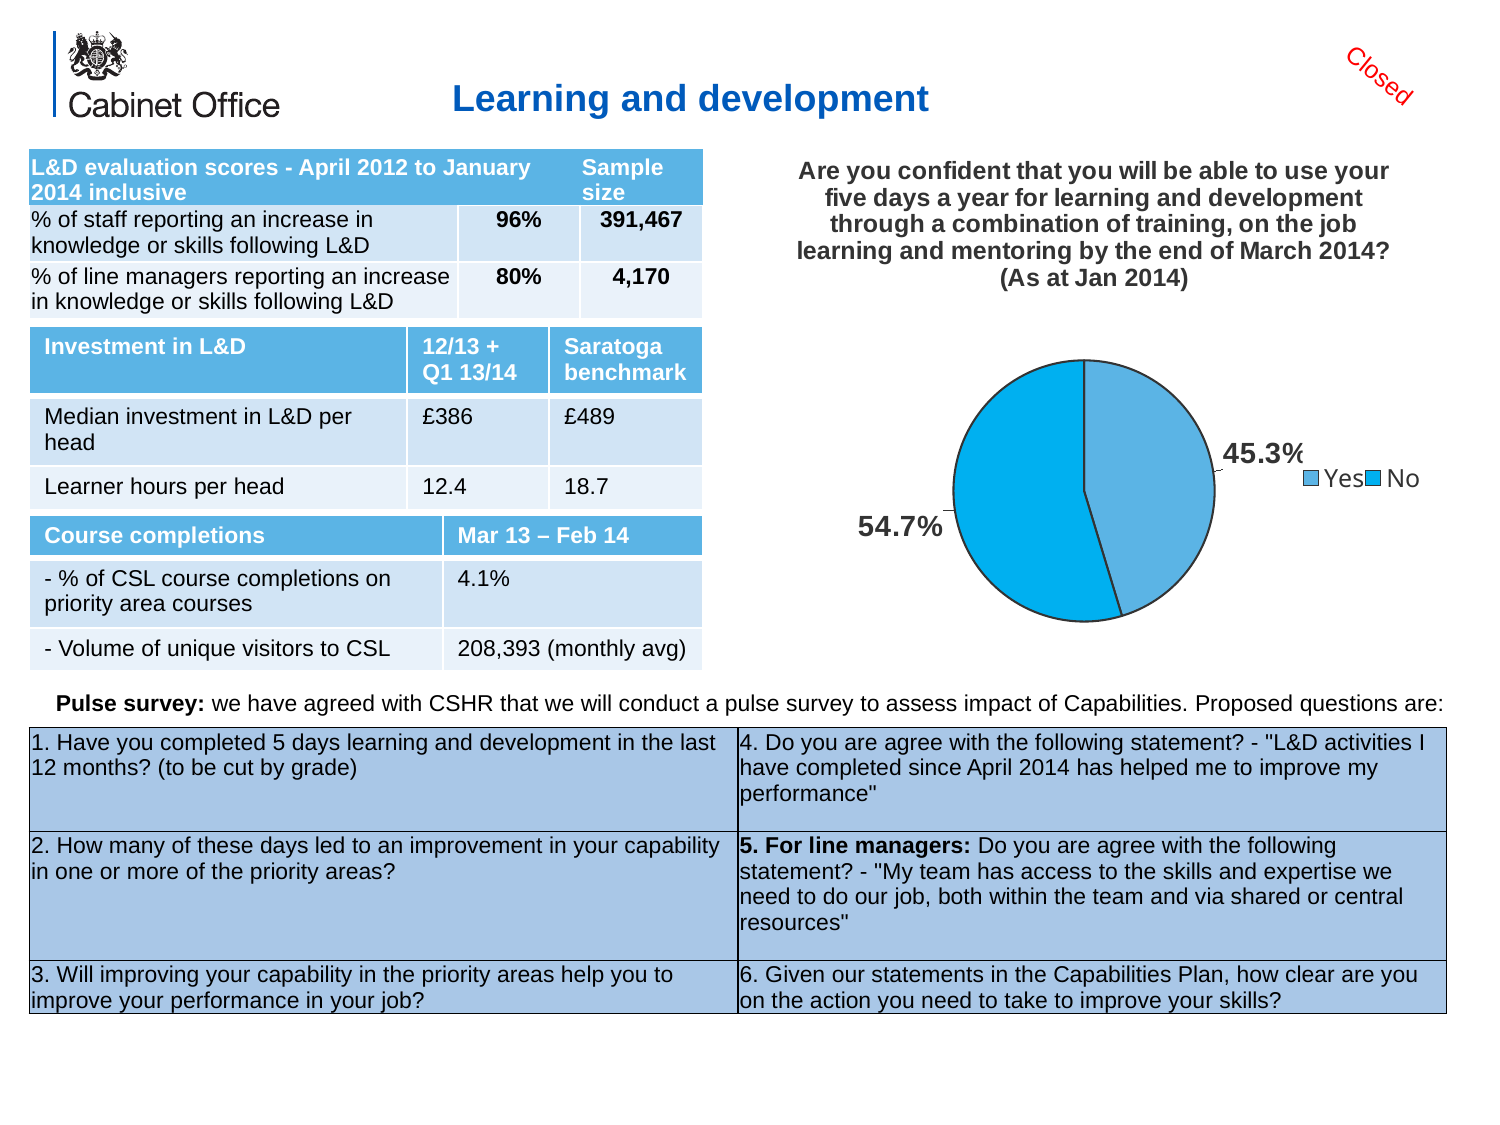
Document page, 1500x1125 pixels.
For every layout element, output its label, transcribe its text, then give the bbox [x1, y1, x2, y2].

table_cell 6. Given our statements in the Capabilities Plan, how clear are you on the action you need to take to improve your skills? [739, 961, 1446, 1013]
table_cell 391,467 [581, 206, 702, 261]
table_cell 80% [459, 263, 579, 318]
table_cell 4,170 [581, 263, 702, 318]
table_header Mar 13 – Feb 14 [444, 516, 702, 555]
table_cell 208,393 (monthly avg) [444, 629, 702, 670]
table_cell % of staff reporting an increase in knowledge or skills following L&D [30, 205, 457, 261]
text_box Closed [1324, 23, 1481, 147]
table_cell 18.7 [550, 467, 702, 509]
table_cell - Volume of unique visitors to CSL [30, 629, 442, 670]
text_box Pulse survey: we have agreed with CSHR that we will conduct a pulse survey to assess impact of Capabilities. Proposed questions are: [41, 680, 1471, 723]
table_cell 96% [459, 206, 579, 261]
table_header 12/13 + Q1 13/14 [408, 327, 548, 393]
table_cell £386 [408, 399, 548, 465]
chart [731, 148, 1500, 693]
table_header 4. Do you are agree with the following statement? - "L&D activities I have completed since April 2014 has helped me to improve my performance" [739, 728, 1446, 831]
table_cell Learner hours per head [30, 467, 406, 509]
table_header 1. Have you completed 5 days learning and development in the last 12 months? (to be cut by grade) [30, 728, 737, 831]
table_header Course completions [30, 516, 442, 555]
table_cell 12.4 [408, 467, 548, 509]
table_cell % of line managers reporting an increase in knowledge or skills following L&D [30, 263, 457, 318]
table_cell 3. Will improving your capability in the priority areas help you to improve your performance in your job? [30, 961, 737, 1013]
table_cell 5. For line managers: Do you are agree with the following statement? - "My team has access to the skills and expertise we need to do our job, both within the team and via shared or central resources" [739, 832, 1446, 960]
table_header L&D evaluation scores - April 2012 to January 2014 inclusive [29, 149, 580, 205]
table_cell 2. How many of these days led to an improvement in your capability in one or more of the priority areas? [30, 832, 737, 960]
table_cell - % of CSL course completions on priority area courses [30, 561, 442, 627]
table_cell 4.1% [444, 561, 702, 627]
table_header Saratoga benchmark [550, 327, 702, 393]
text_box Learning and development [301, 66, 1081, 127]
table_cell Median investment in L&D per head [30, 399, 406, 465]
table_header Investment in L&D [30, 327, 406, 393]
table_header Sample size [580, 149, 703, 205]
table_cell £489 [550, 399, 702, 465]
